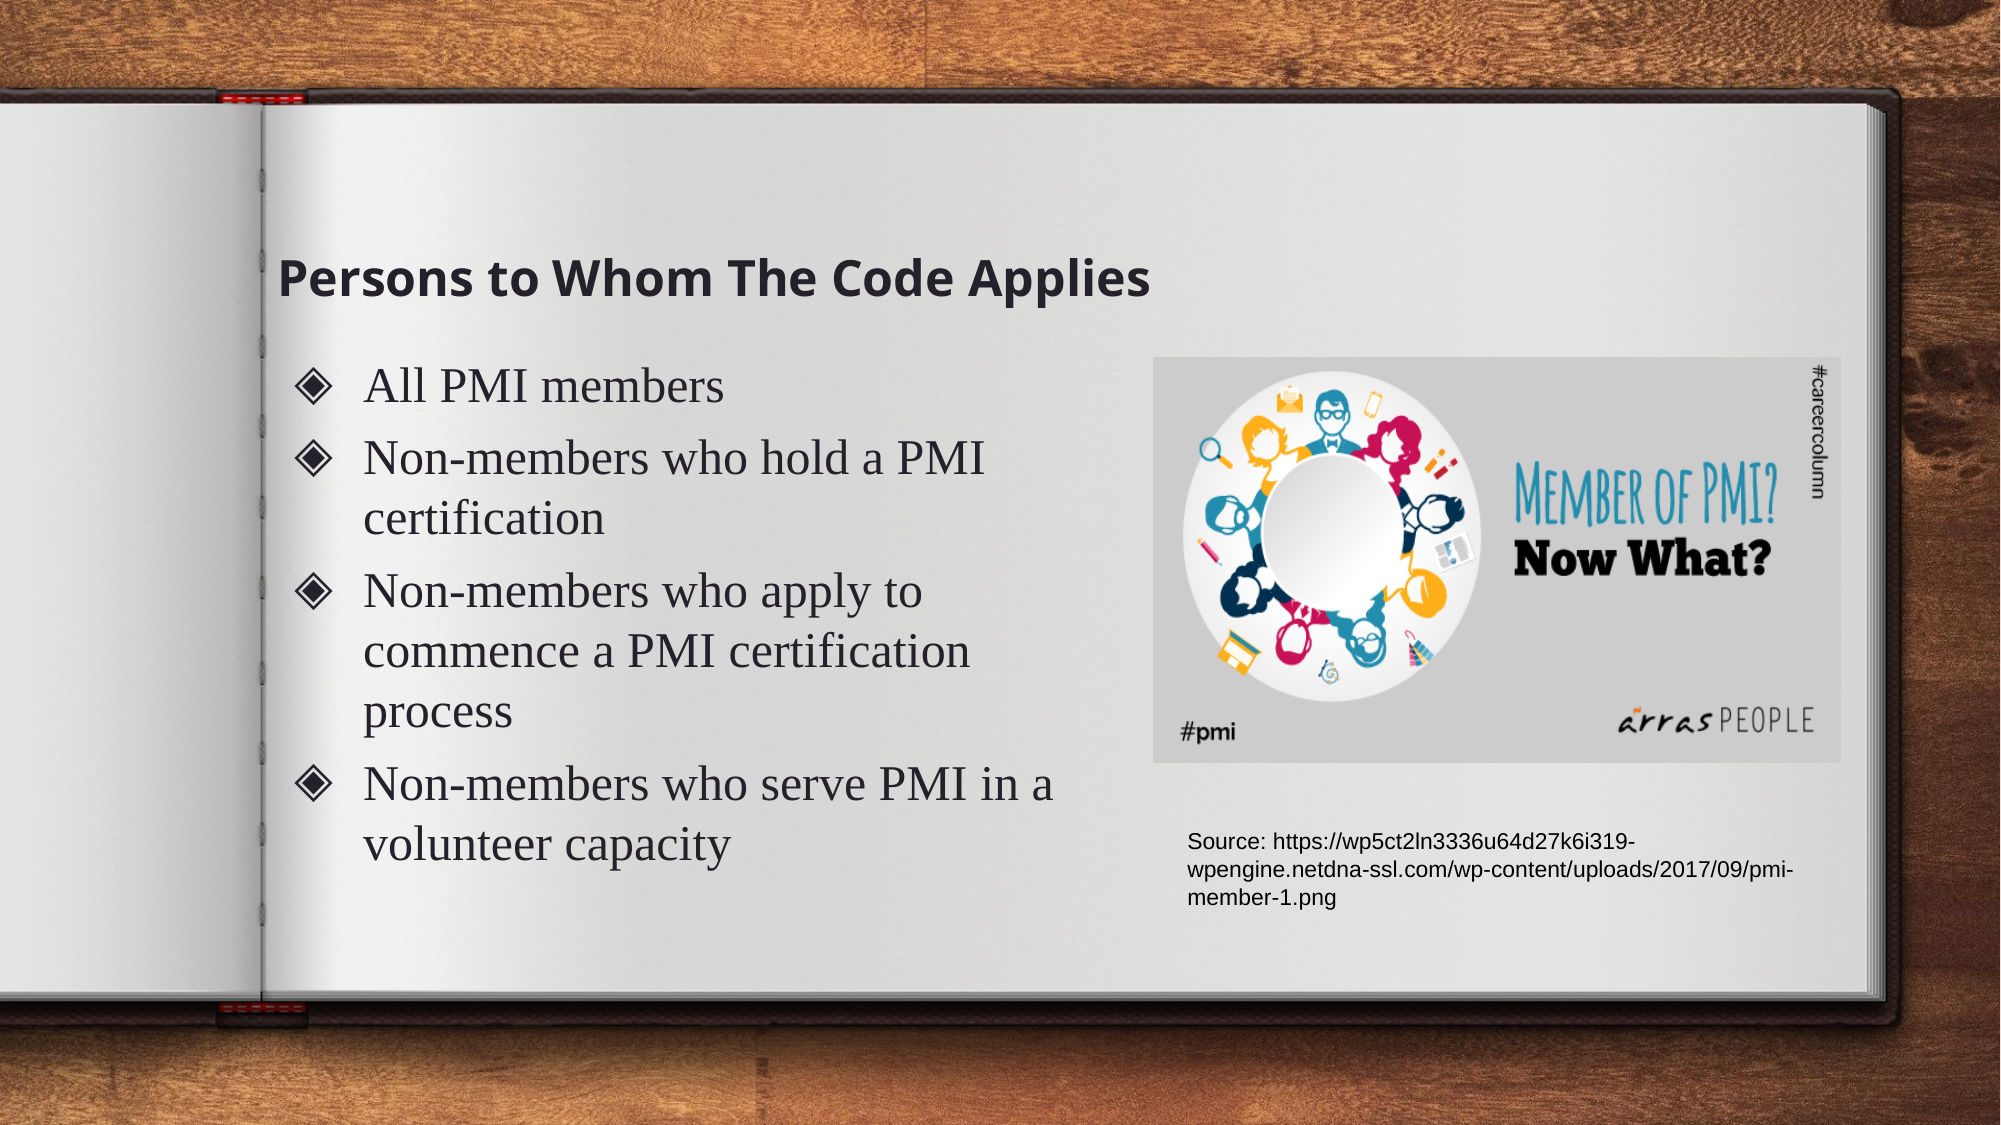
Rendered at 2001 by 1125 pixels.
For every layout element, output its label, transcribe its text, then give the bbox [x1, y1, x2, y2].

text_box Source: https://wp5ct2ln3336u64d27k6i319-wpengine.netdna-ssl.com/wp-content/uploads/2017/09/pmi-member-1.png [1172, 819, 1824, 917]
title Persons to Whom The Code Applies [112, 125, 1888, 322]
list All PMI members Non-members who hold a PMI certification Non-members who apply to commence a PMI certification process Non-members who serve PMI in a volunteer capacity [273, 337, 1105, 955]
picture [0, 0, 2001, 1125]
